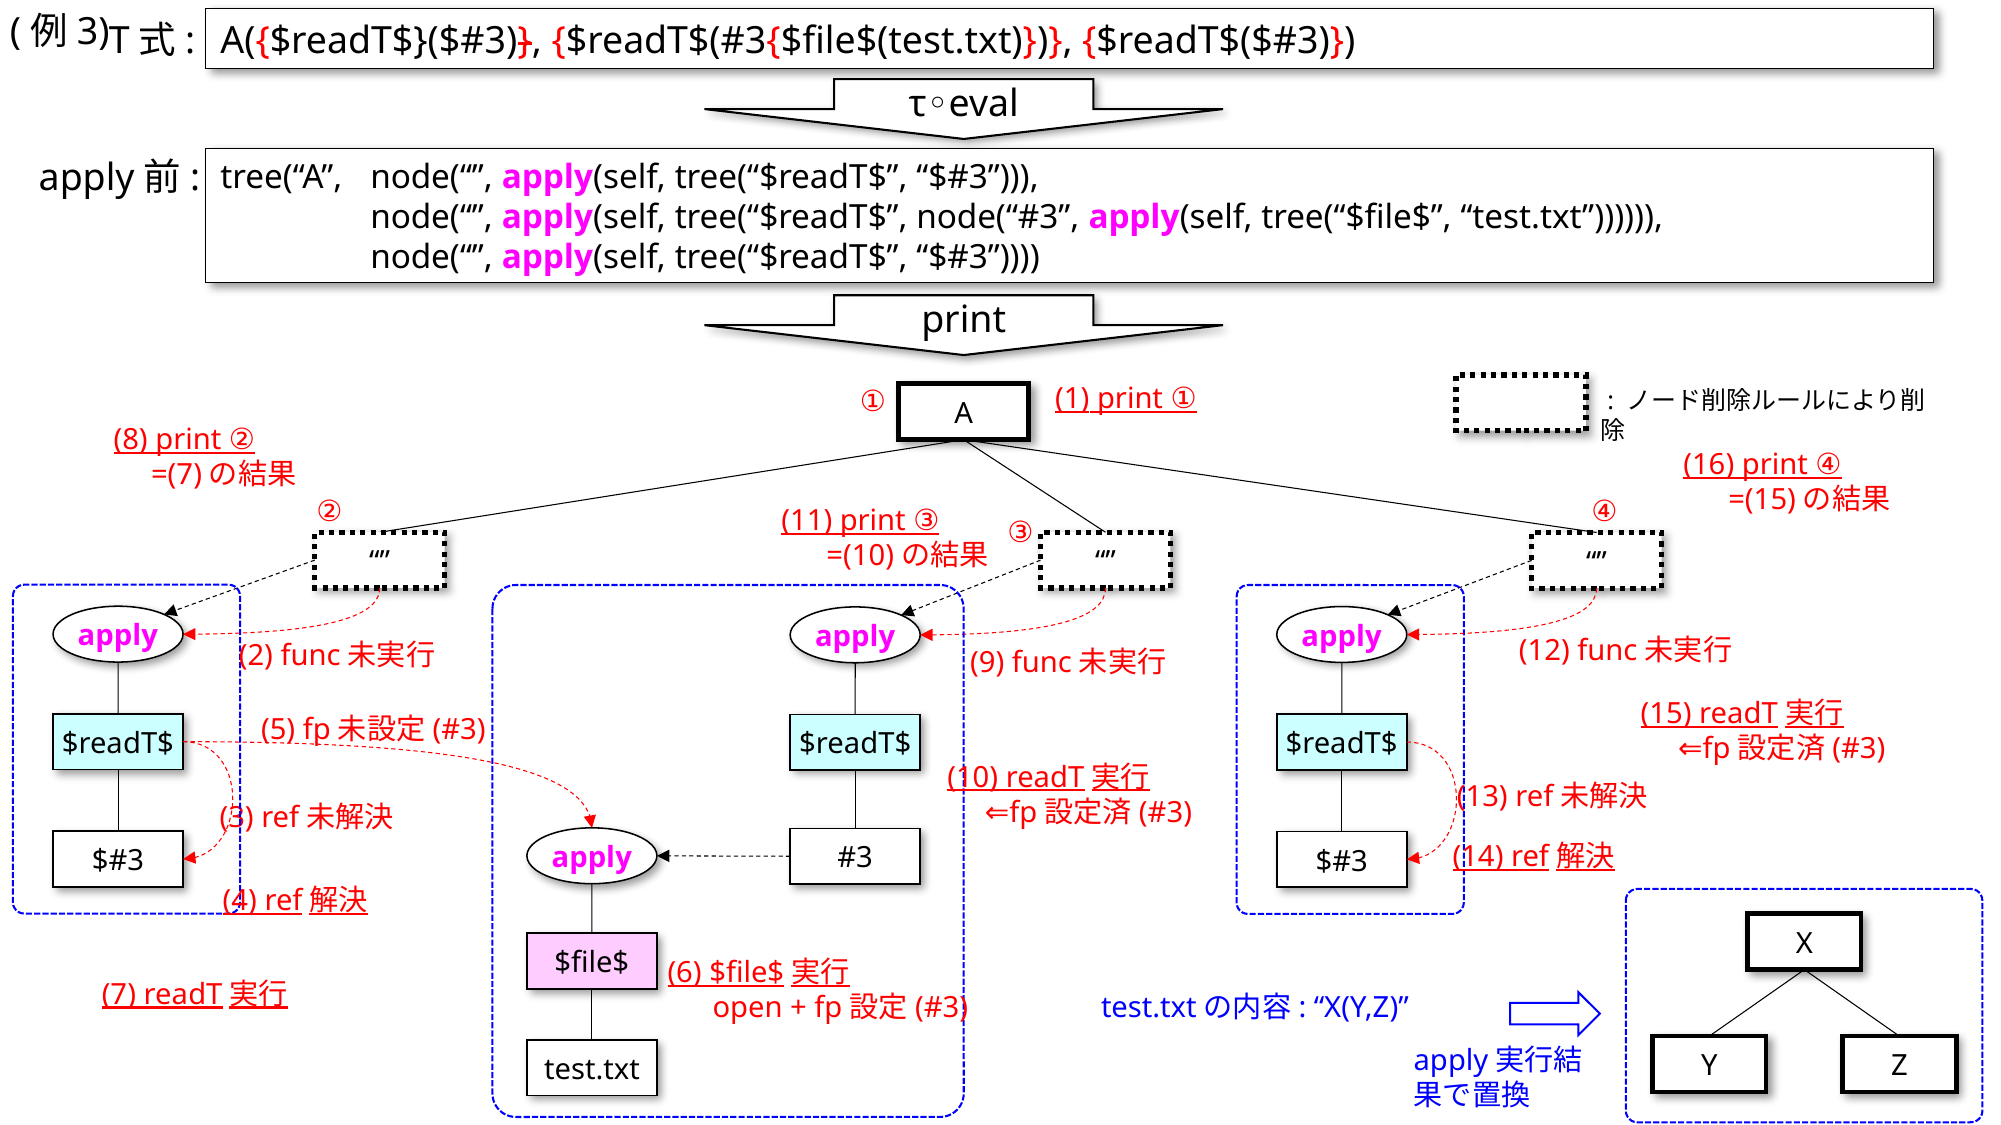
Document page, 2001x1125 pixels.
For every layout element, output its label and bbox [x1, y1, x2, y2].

text_box [1668, 438, 1957, 523]
text_box [1455, 374, 1947, 432]
text_box [704, 294, 1224, 357]
text_box [1086, 981, 1443, 1031]
text_box [0, 0, 1934, 69]
text_box [24, 145, 1934, 283]
text_box [87, 967, 317, 1018]
text_box [704, 78, 1224, 140]
text_box [11, 375, 1914, 1119]
text_box [1398, 887, 1984, 1124]
text_box [1040, 372, 1281, 422]
